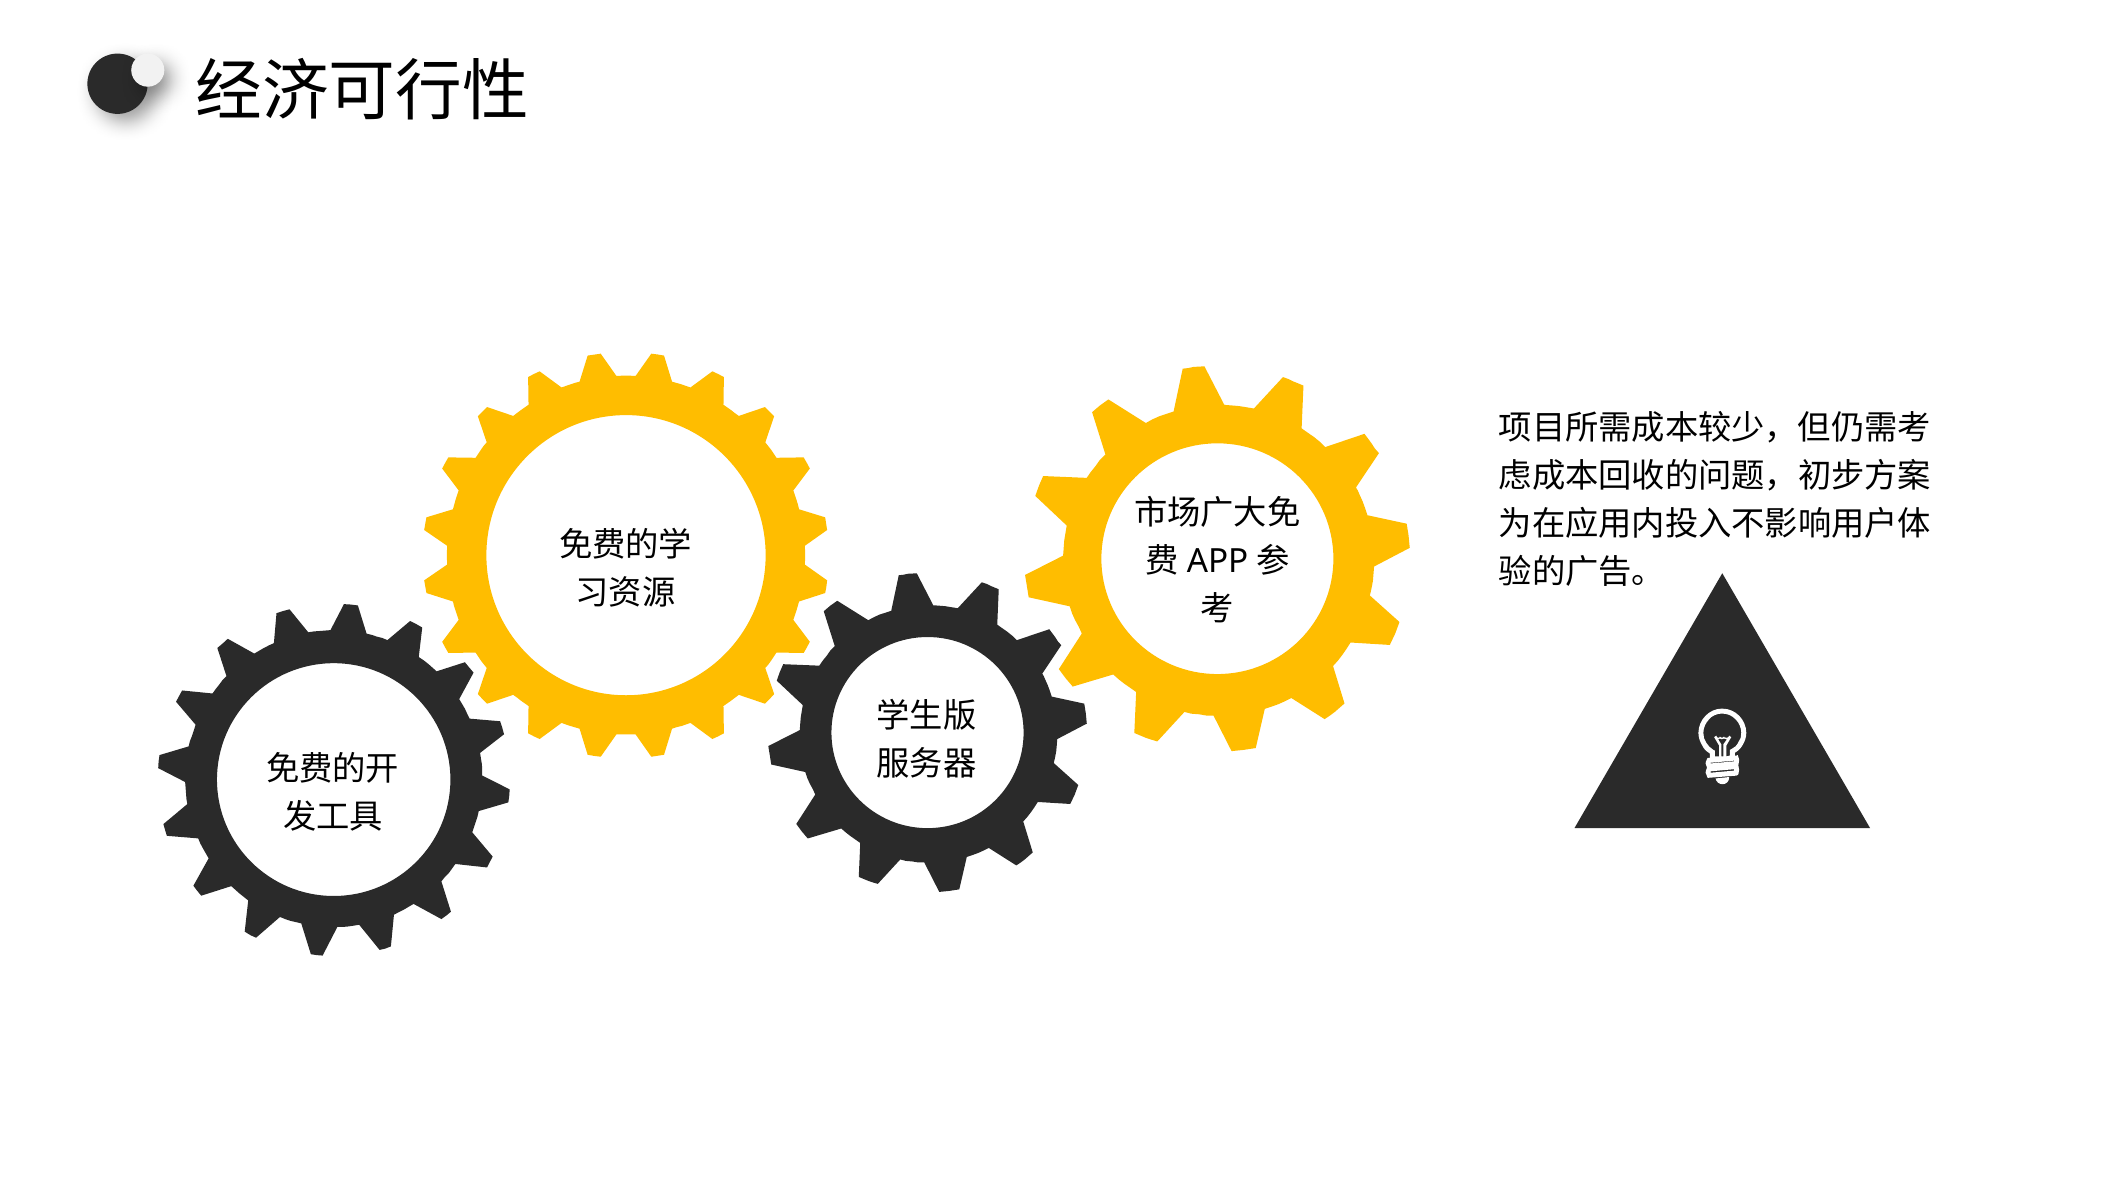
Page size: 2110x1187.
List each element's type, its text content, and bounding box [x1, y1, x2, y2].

text_box 学生版服务器 [845, 678, 1009, 790]
text_box 经济可行性 [179, 39, 683, 100]
text_box 项目所需成本较少，但仍需考虑成本回收的问题，初步方案为在应用内投入不影响用户体验的广告。 [1483, 390, 1962, 598]
text_box [130, 52, 166, 88]
text_box 免费的开发工具 [248, 731, 418, 843]
text_box 免费的学习资源 [534, 507, 718, 619]
text_box 市场广大免费APP参考 [1115, 475, 1319, 635]
text_box [1025, 366, 1410, 752]
text_box [86, 52, 142, 115]
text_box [1574, 573, 1871, 828]
text_box [158, 604, 510, 956]
text_box [768, 573, 1087, 892]
text_box [424, 353, 828, 757]
